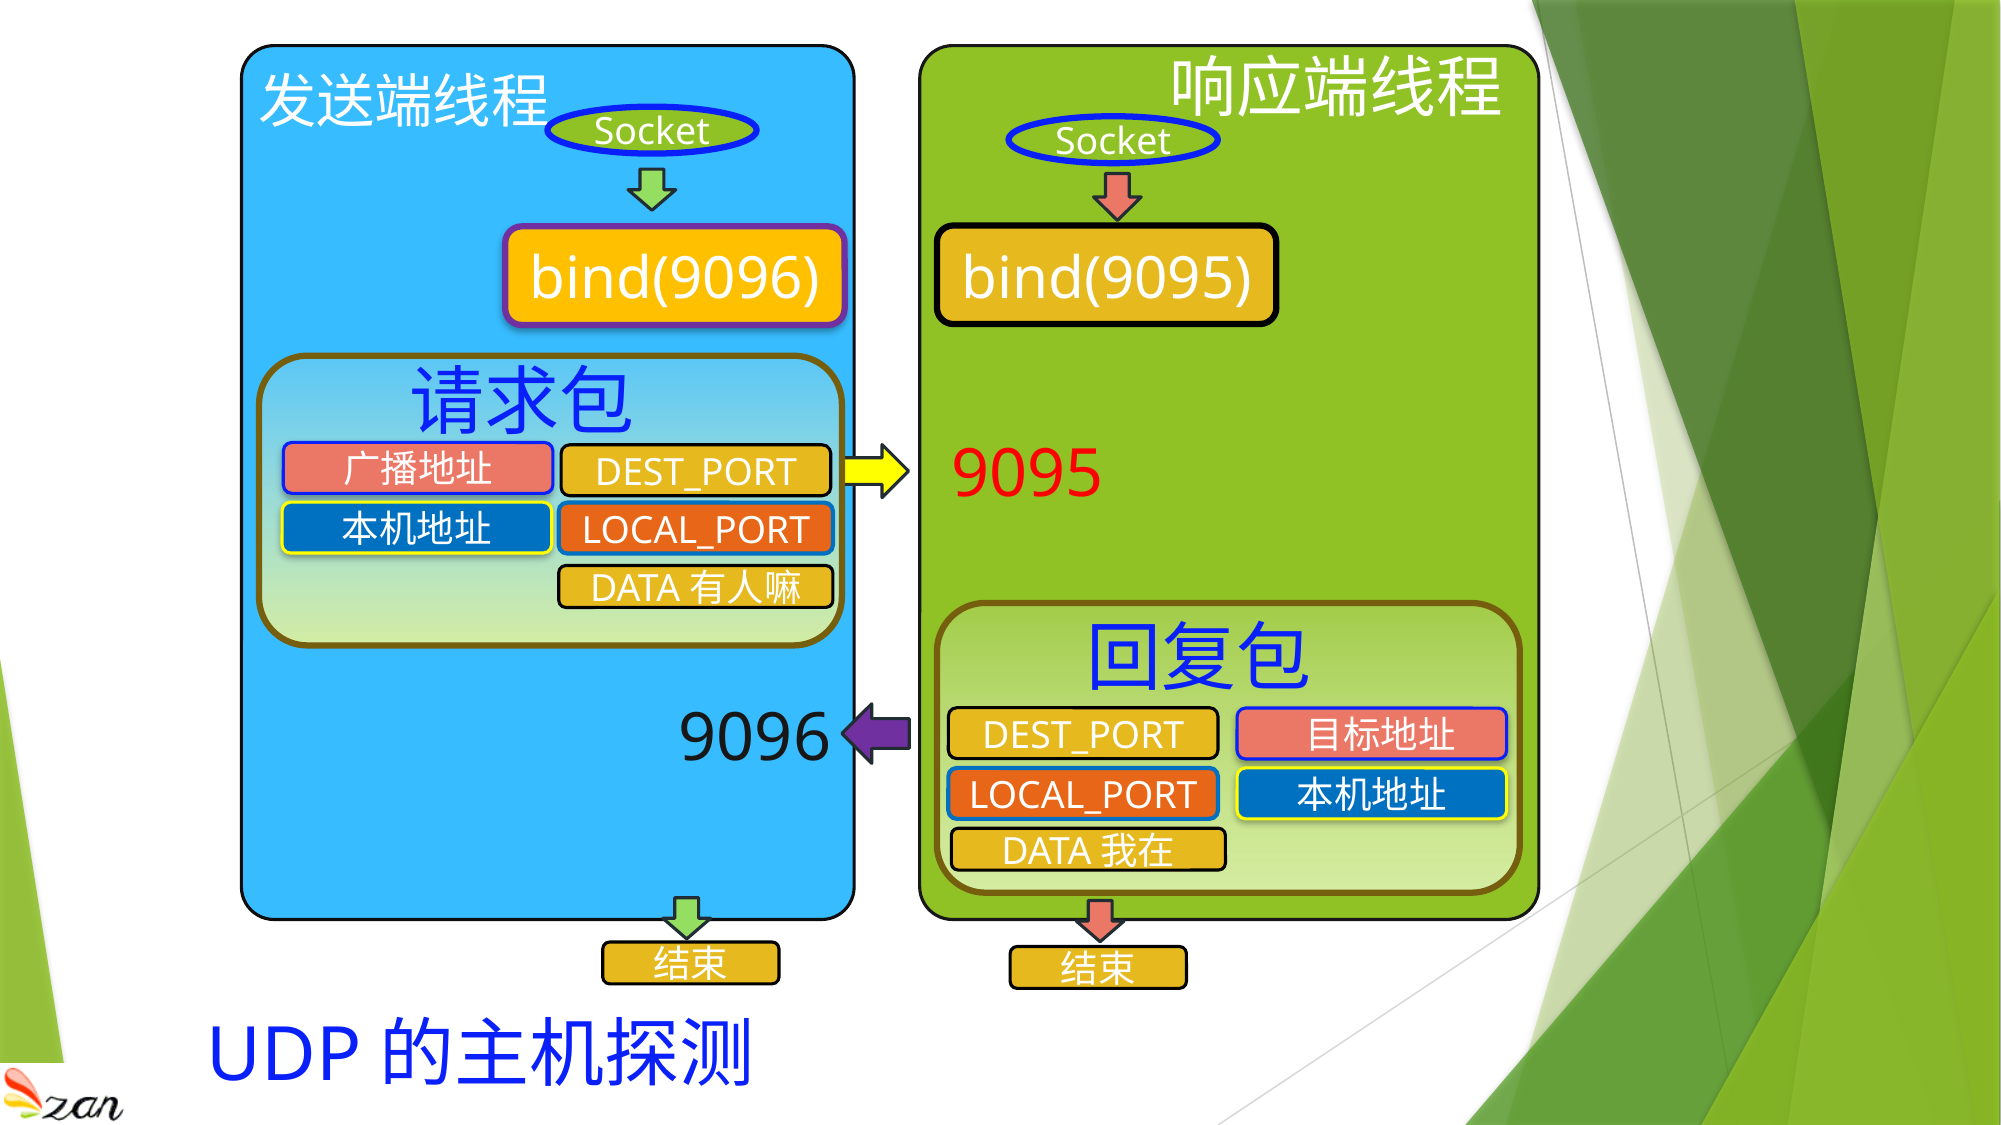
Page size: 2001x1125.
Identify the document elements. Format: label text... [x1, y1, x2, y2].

text_box [844, 443, 910, 500]
text_box 广播地址 [282, 441, 554, 495]
text_box [1074, 898, 1126, 943]
text_box 结束 [1008, 944, 1189, 990]
text_box 结束 [601, 940, 781, 986]
text_box 回复包 [1071, 601, 1426, 712]
text_box DEST_PORT [946, 706, 1220, 761]
text_box DATA有人嘛 [557, 563, 835, 610]
text_box UDP的主机探测 [191, 998, 819, 1109]
text_box [935, 601, 1522, 895]
text_box [847, 702, 911, 765]
text_box 9096 [663, 686, 847, 782]
text_box 发送端线程 [243, 56, 565, 142]
text_box 目标地址 [1235, 706, 1508, 761]
text_box 响应端线程 [1123, 37, 1519, 132]
text_box Socket [545, 105, 759, 156]
text_box 9095 [936, 422, 1120, 517]
text_box [626, 167, 678, 212]
picture [0, 1063, 128, 1125]
text_box 本机地址 [1235, 766, 1508, 820]
text_box Socket [1006, 114, 1220, 165]
text_box LOCAL_PORT [946, 765, 1221, 821]
text_box DATA我在 [949, 826, 1228, 872]
text_box 请求包 [394, 346, 749, 457]
text_box bind(9095) [935, 223, 1278, 326]
text_box [257, 354, 844, 647]
text_box 本机地址 [281, 501, 553, 555]
text_box bind(9096) [504, 225, 846, 327]
text_box [239, 44, 856, 922]
text_box DEST_PORT [559, 443, 833, 498]
text_box [918, 44, 1541, 922]
text_box [1092, 171, 1143, 222]
text_box LOCAL_PORT [556, 500, 836, 556]
text_box [661, 896, 713, 940]
